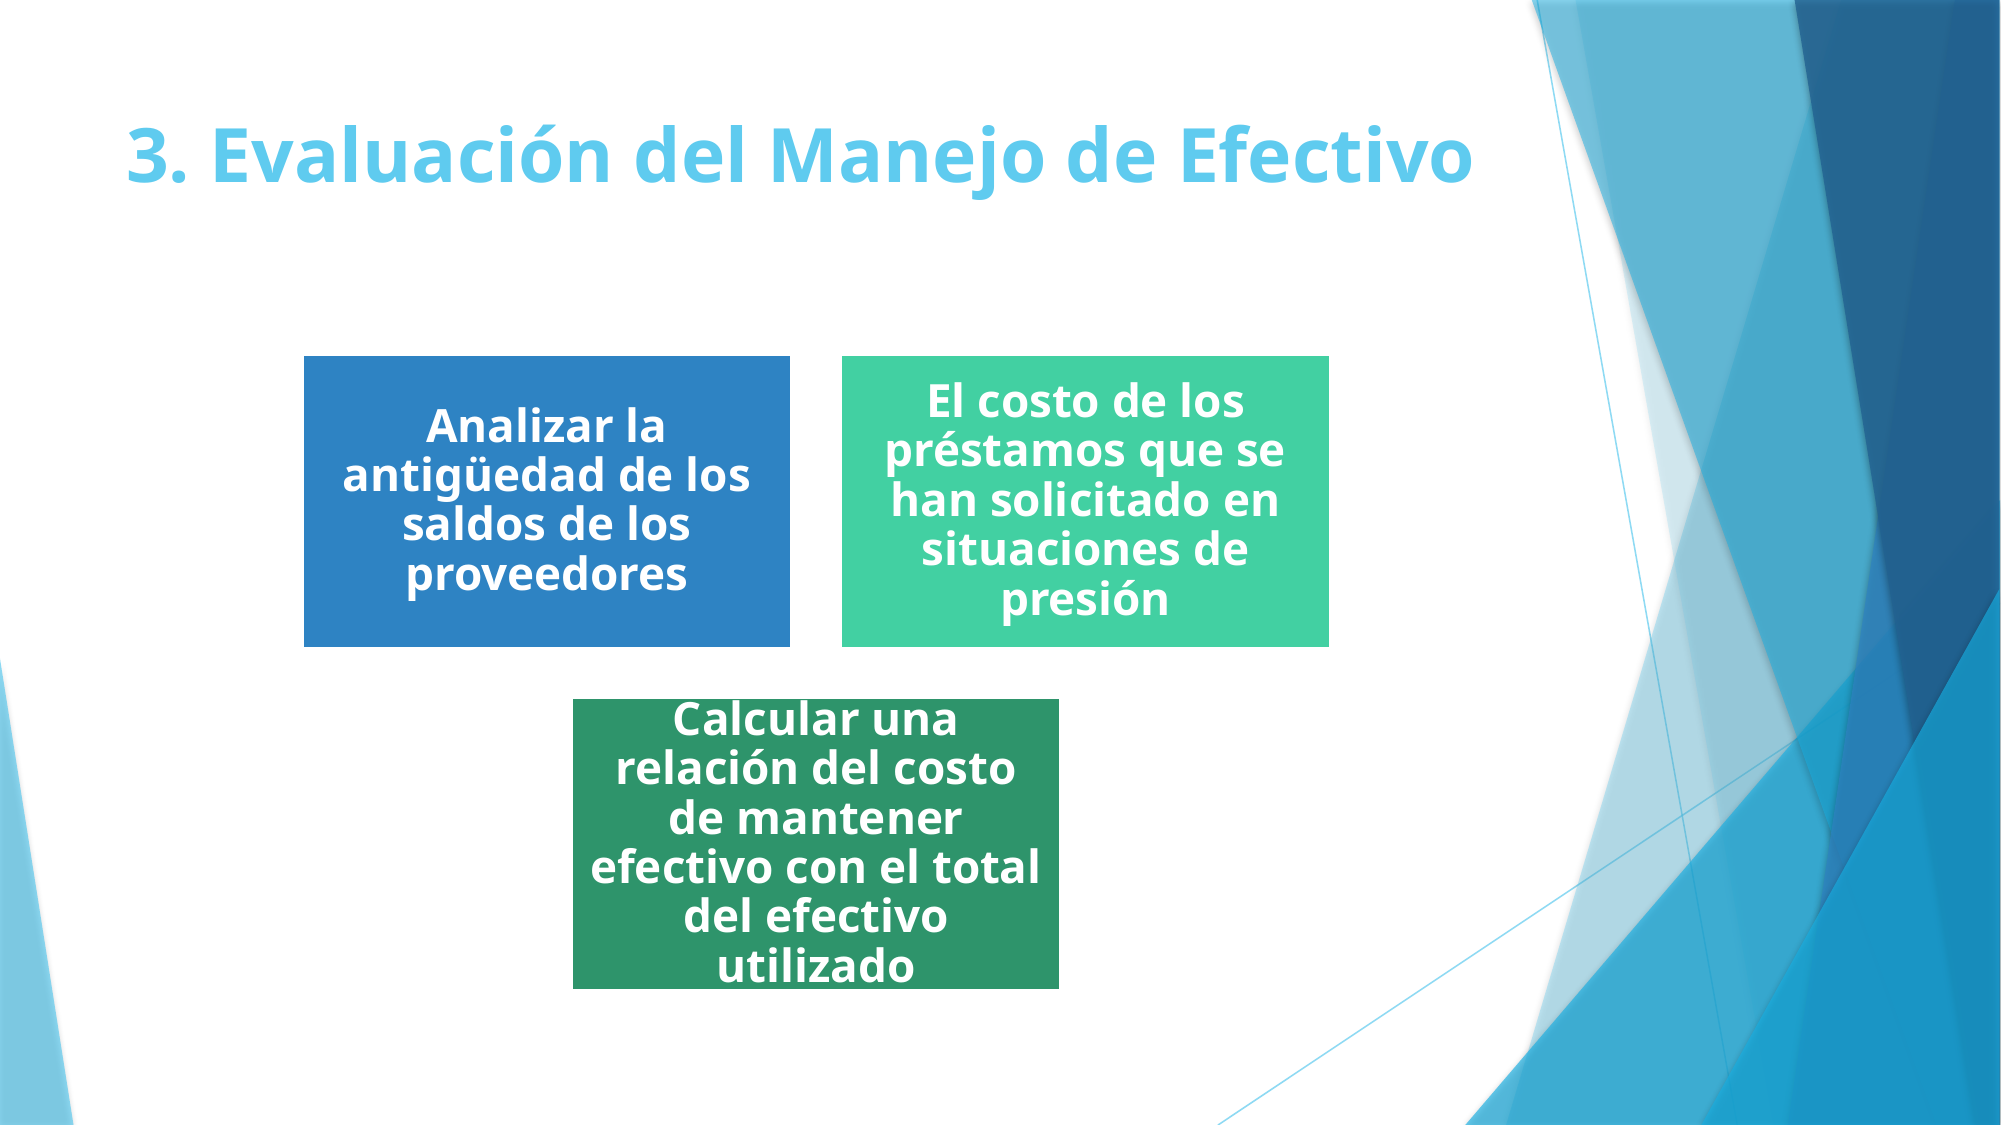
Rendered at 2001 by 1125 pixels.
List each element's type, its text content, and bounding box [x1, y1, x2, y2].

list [110, 353, 1522, 992]
title 3. Evaluación del Manejo de Efectivo [111, 99, 1522, 317]
